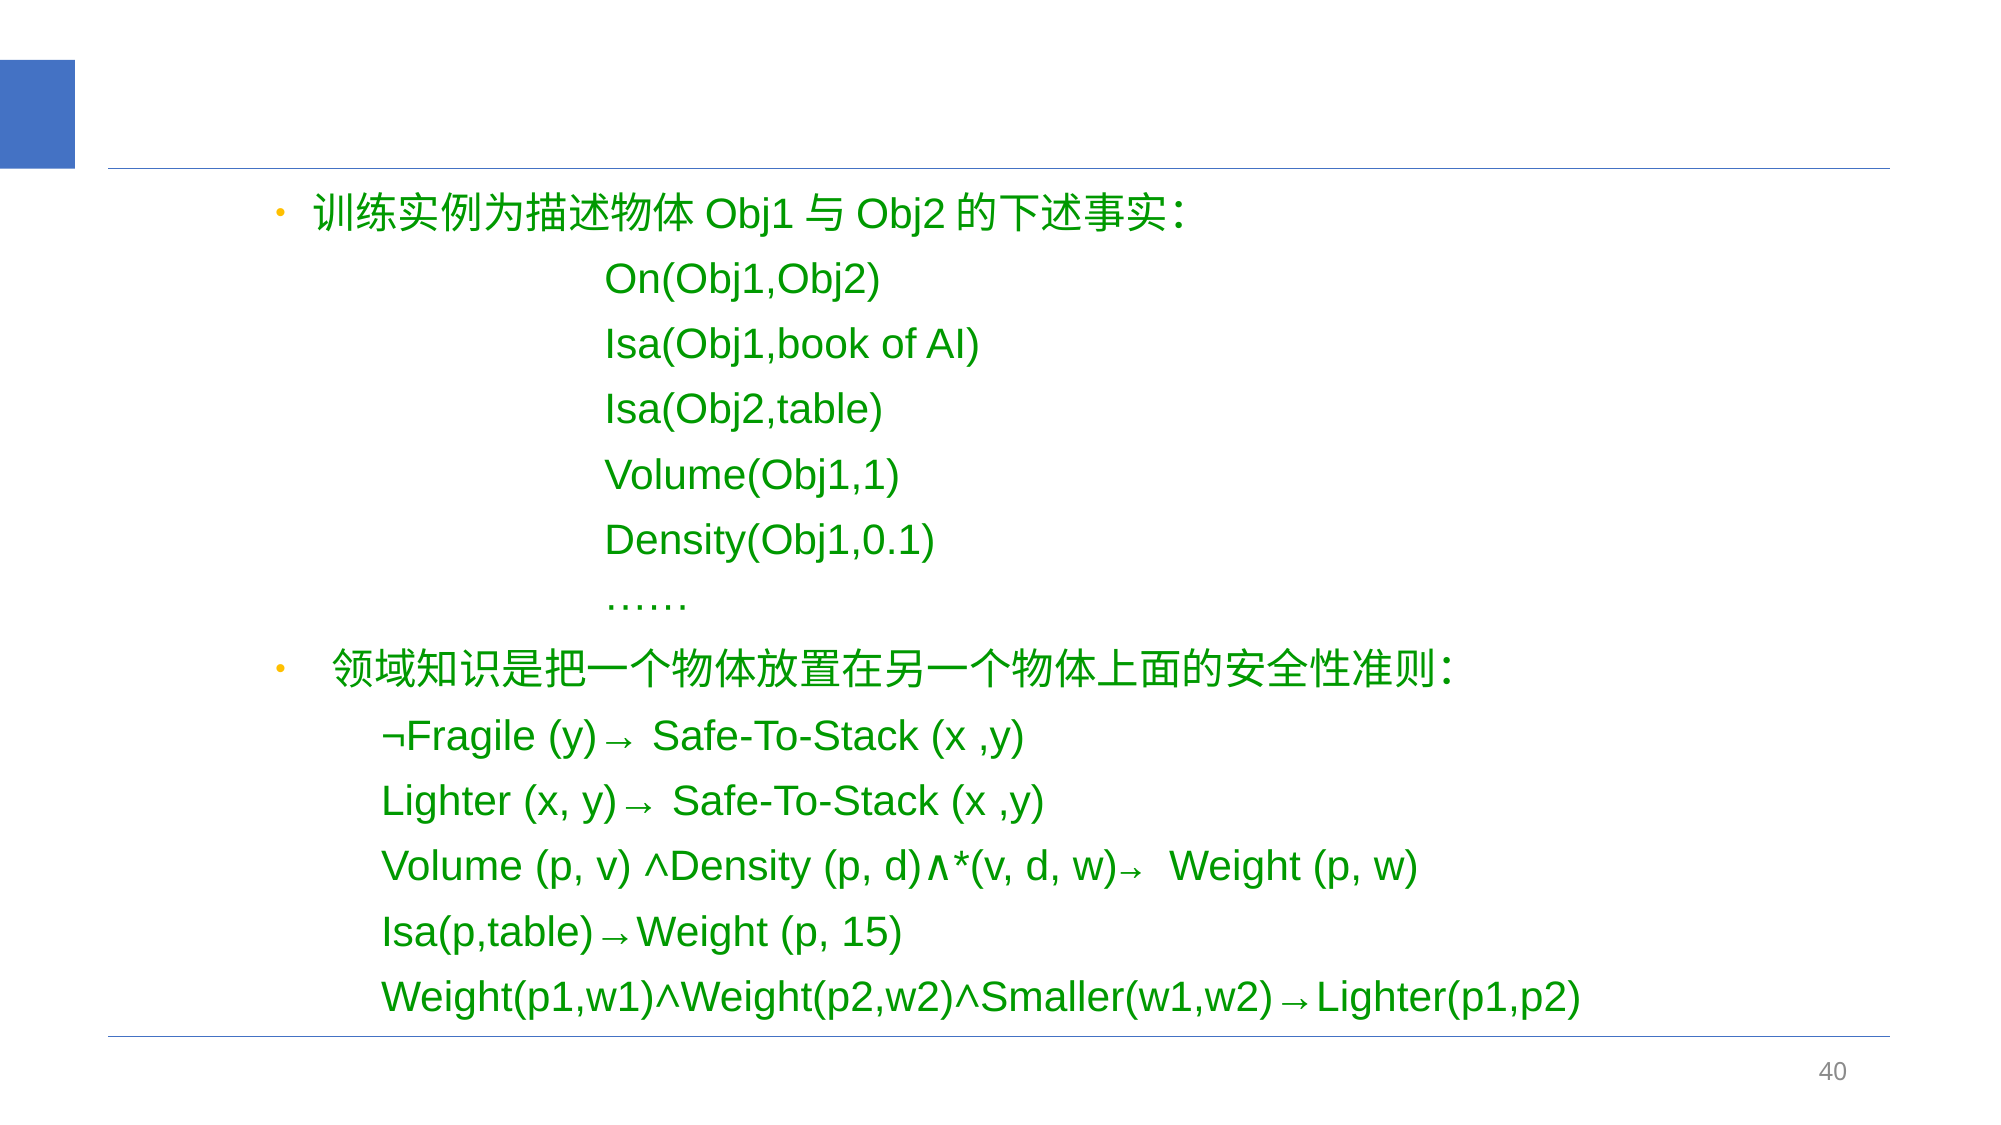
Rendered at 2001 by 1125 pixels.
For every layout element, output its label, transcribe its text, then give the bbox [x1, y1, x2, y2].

list 训练实例为描述物体Obj1与Obj2的下述事实： On(Obj1,Obj2) Isa(Obj1,book of AI) Isa(Obj2,table) Volume(Obj1,1) Density(Obj1,0.1) ······ 领域知识是把一个物体放置在另一个物体上面的安全性准则： ¬Fragile (y)→ Safe-To-Stack (x ,y) Lighter (x, y)→ Safe-To-Stack (x ,y) Volume (p, v) ∧Density (p, d)∧*(v, d, w)→ Weight (p, w) Isa(p,table)→Weight (p, 15) Weight(p1,w1)∧Weight(p2,w2)∧Smaller(w1,w2)→Lighter(p1,p2) [260, 184, 1848, 1125]
slide_number 40 [1412, 1042, 1863, 1103]
